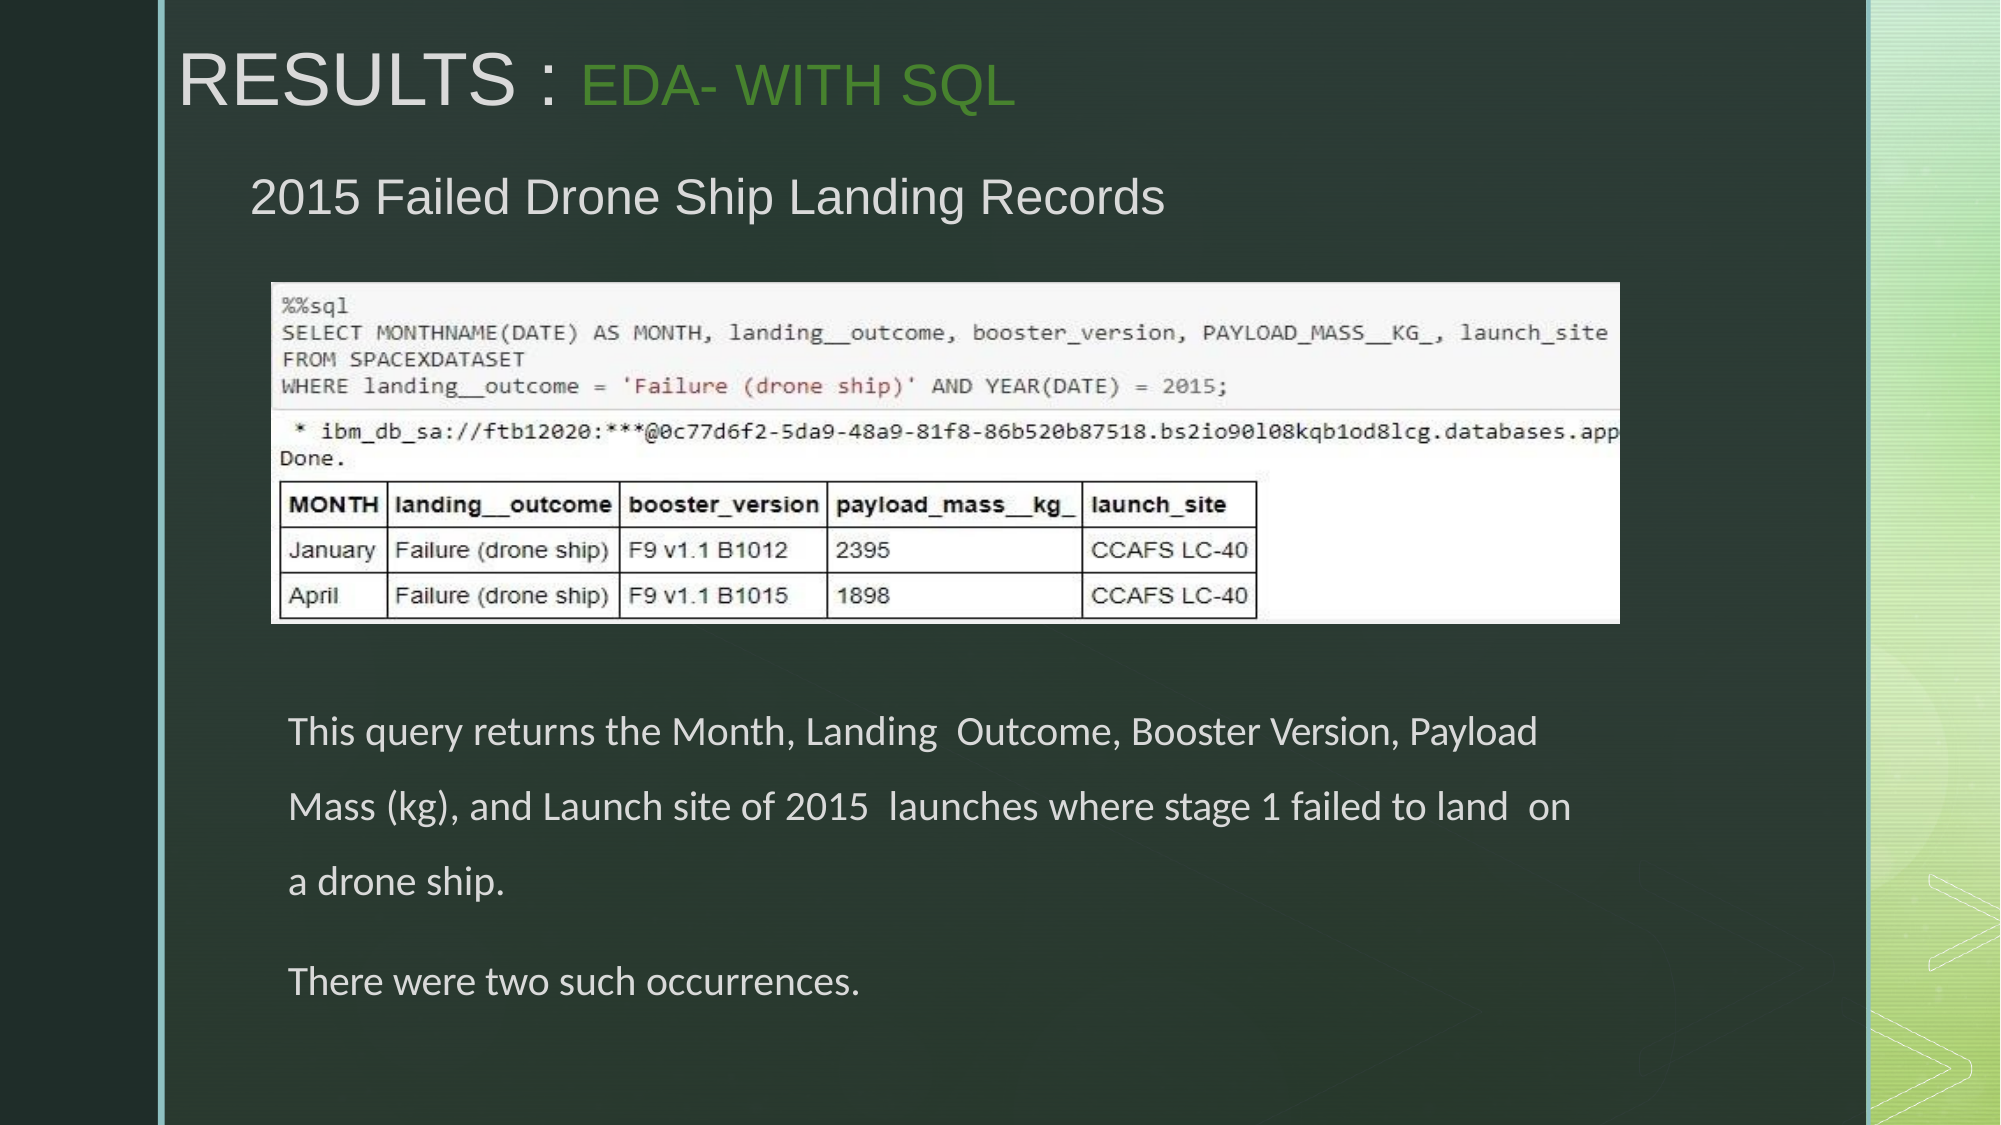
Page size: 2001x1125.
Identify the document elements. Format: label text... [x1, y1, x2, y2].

picture [1871, 0, 2001, 1125]
text_box RESULTS : EDA- WITH SQL [162, 33, 1959, 152]
text_box This query returns the Month, Landing Outcome, Booster Version, Payload Mass (kg), and Launch site of 2015 launches where stage 1 failed to land on a drone ship. There were two such occurrences. [271, 671, 1594, 1012]
text_box [271, 282, 1620, 624]
text_box 2015 Failed Drone Ship Landing Records [235, 157, 1505, 232]
